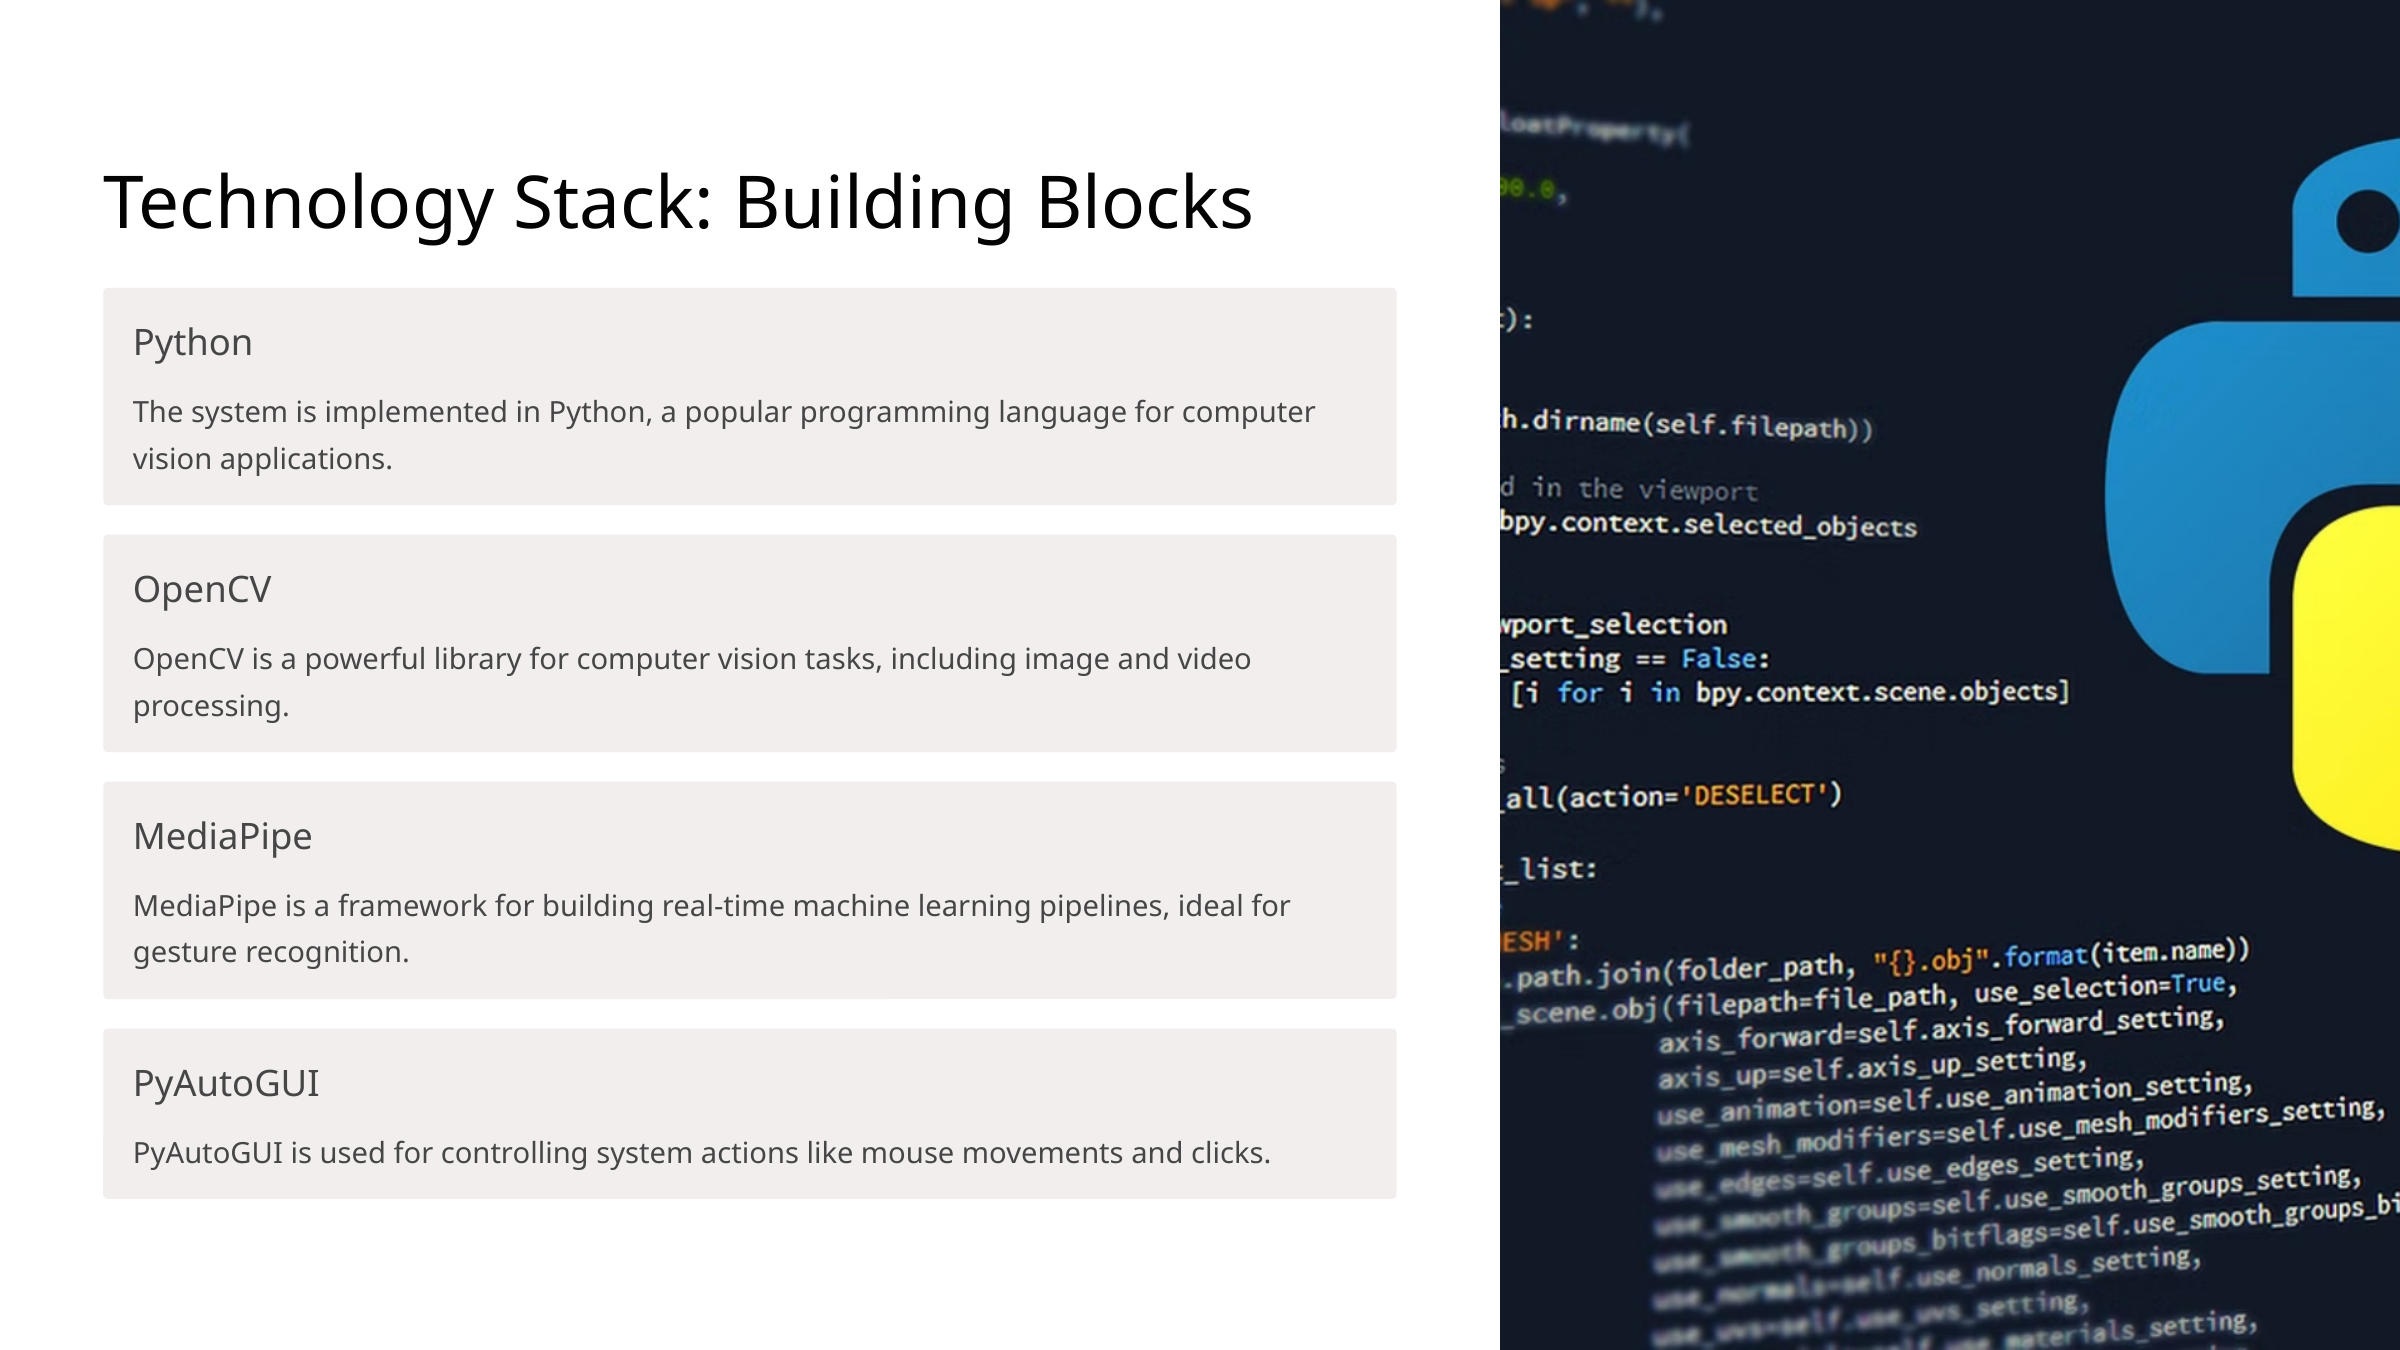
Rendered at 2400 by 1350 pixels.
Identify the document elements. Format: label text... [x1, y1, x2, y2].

text_box PyAutoGUI [132, 1058, 502, 1105]
text_box MediaPipe [132, 811, 502, 858]
text_box [103, 781, 1397, 1000]
text_box OpenCV [132, 564, 502, 611]
text_box Technology Stack: Building Blocks [103, 151, 1300, 244]
text_box Python [132, 317, 502, 364]
text_box [103, 1028, 1397, 1199]
text_box The system is implemented in Python, a popular programming language for computer vision applications. [132, 381, 1368, 476]
text_box PyAutoGUI is used for controlling system actions like mouse movements and clicks. [132, 1121, 1368, 1170]
text_box MediaPipe is a framework for building real-time machine learning pipelines, ideal for gesture recognition. [132, 875, 1368, 970]
text_box [103, 287, 1397, 506]
picture [1499, 0, 2400, 1350]
text_box OpenCV is a powerful library for computer vision tasks, including image and video processing. [132, 628, 1368, 723]
text_box [103, 534, 1397, 753]
